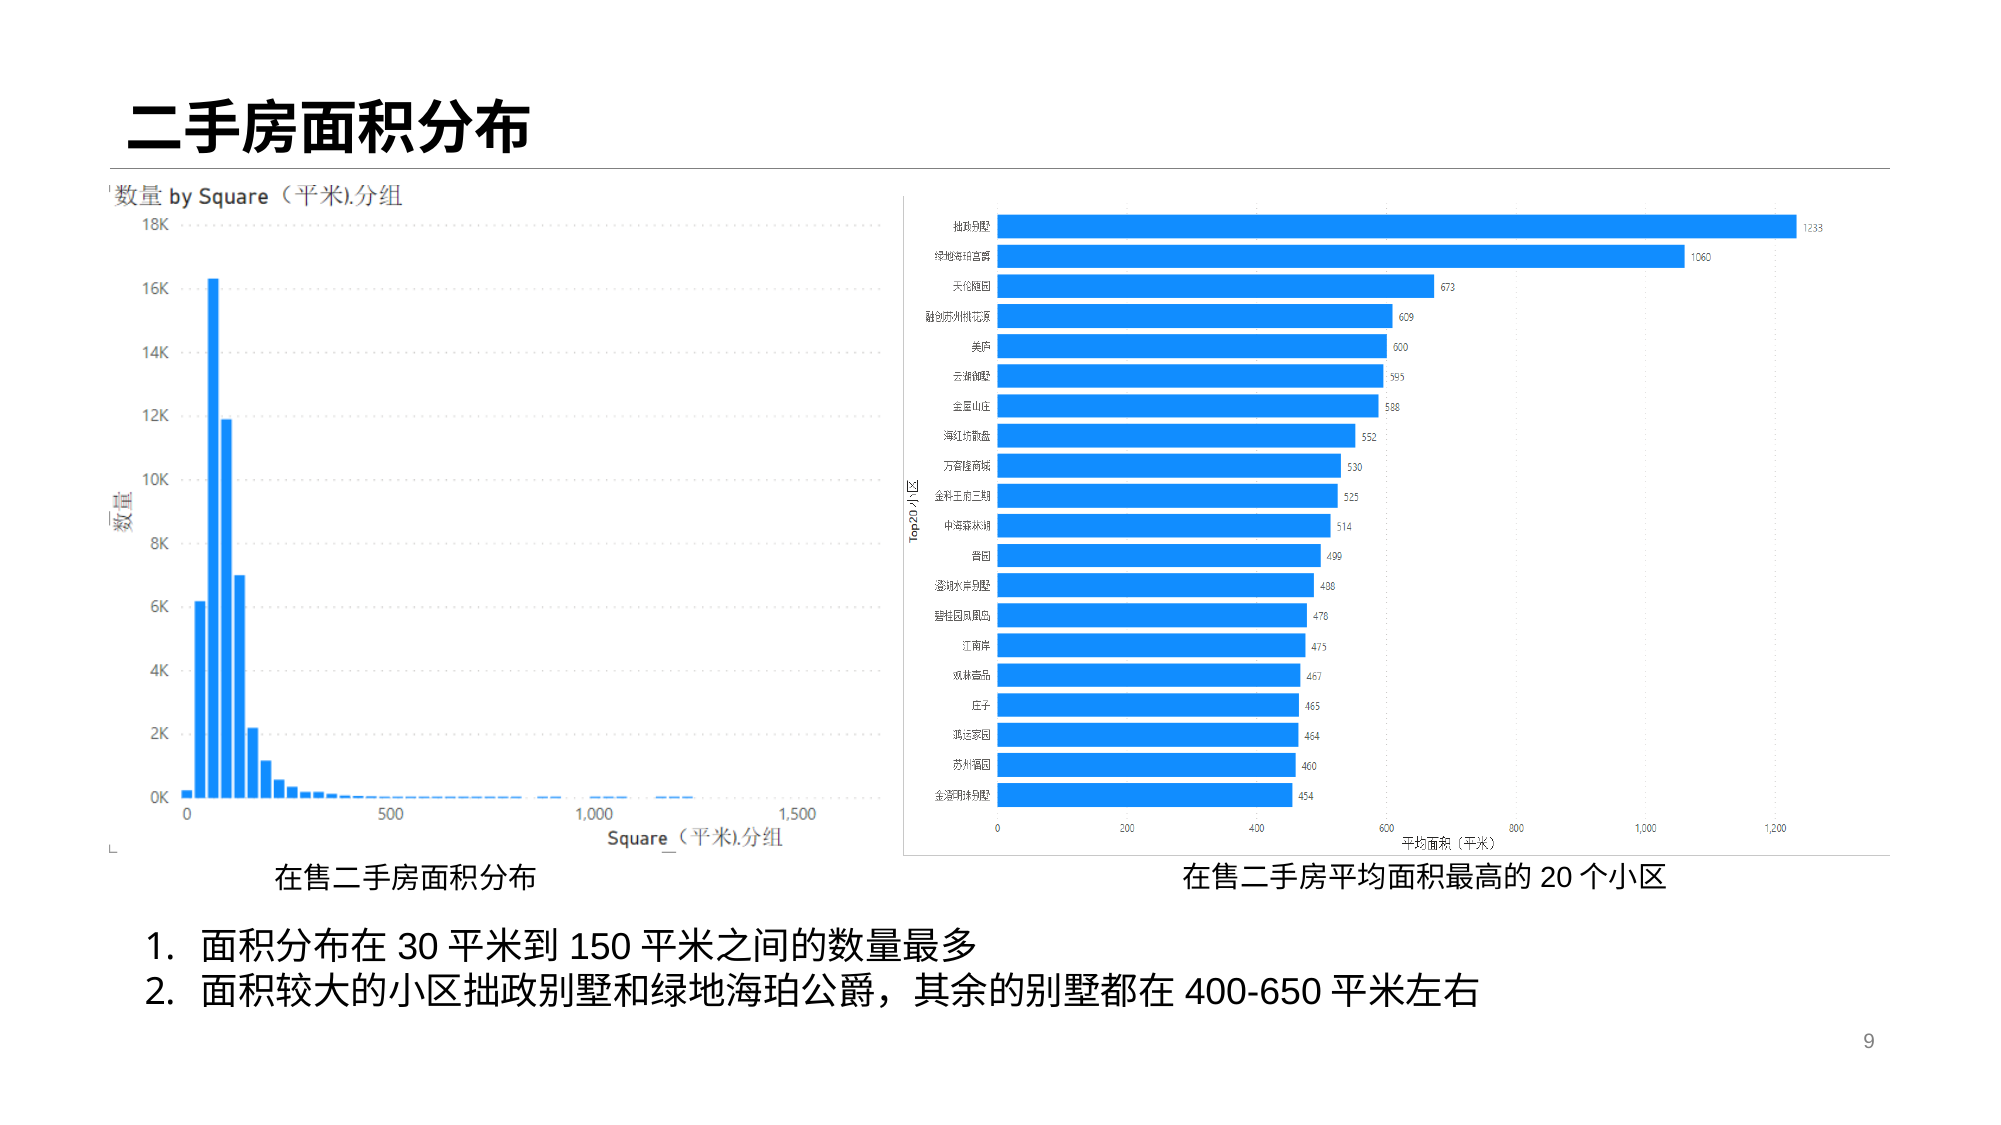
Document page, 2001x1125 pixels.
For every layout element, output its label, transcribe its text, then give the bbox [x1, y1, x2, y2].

picture [109, 185, 885, 853]
slide_number 9 [1621, 1023, 1890, 1058]
title 二手房面积分布 [109, 0, 1890, 169]
picture [903, 196, 1890, 857]
text_box 在售二手房面积分布 [259, 853, 684, 902]
text_box 在售二手房平均面积最高的20个小区 [1167, 857, 1820, 901]
text_box 面积分布在30平米到150平米之间的数量最多 面积较大的小区拙政别墅和绿地海珀公爵，其余的别墅都在400-650平米左右 [129, 915, 1621, 1065]
